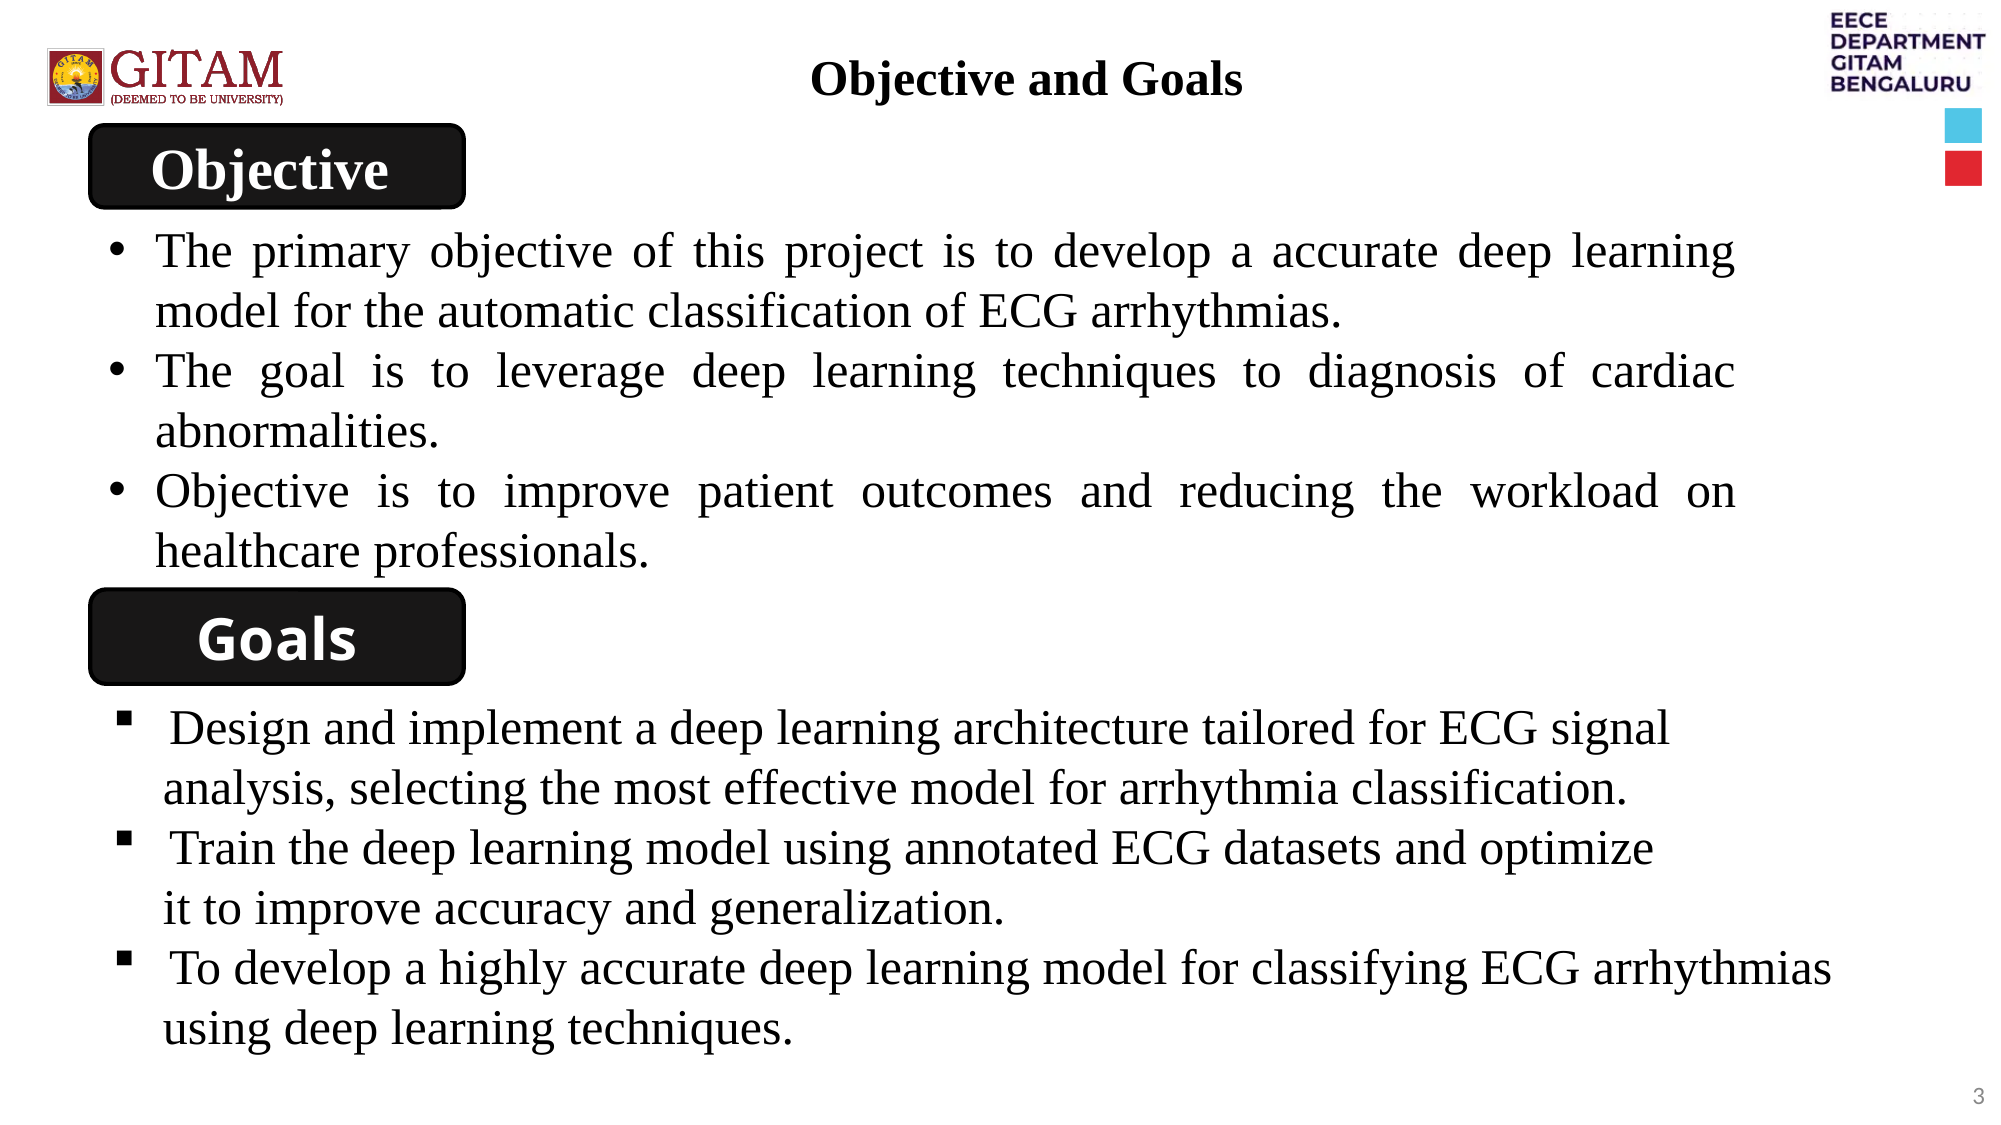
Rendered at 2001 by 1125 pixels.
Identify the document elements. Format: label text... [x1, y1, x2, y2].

slide_number 3 [1550, 1065, 2000, 1125]
text_box Goals [90, 596, 464, 684]
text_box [1944, 109, 1982, 186]
text_box Design and implement a deep learning architecture tailored for ECG signal analysis, selecting the most effective model for arrhythmia classification. Train the deep learning model using annotated ECG datasets and optimize it to improve accuracy and generalization. To develop a highly accurate deep learning model for classifying ECG arrhythmias using deep learning techniques. [98, 686, 1849, 1062]
picture [1824, 1, 2000, 101]
text_box Objective and Goals [163, 38, 1889, 119]
text_box The primary objective of this project is to develop a accurate deep learning model for the automatic classification of ECG arrhythmias. The goal is to leverage deep learning techniques to diagnosis of cardiac abnormalities. Objective is to improve patient outcomes and reducing the workload on healthcare professionals. [93, 210, 1752, 636]
picture [42, 42, 291, 112]
text_box Objective [90, 125, 464, 208]
